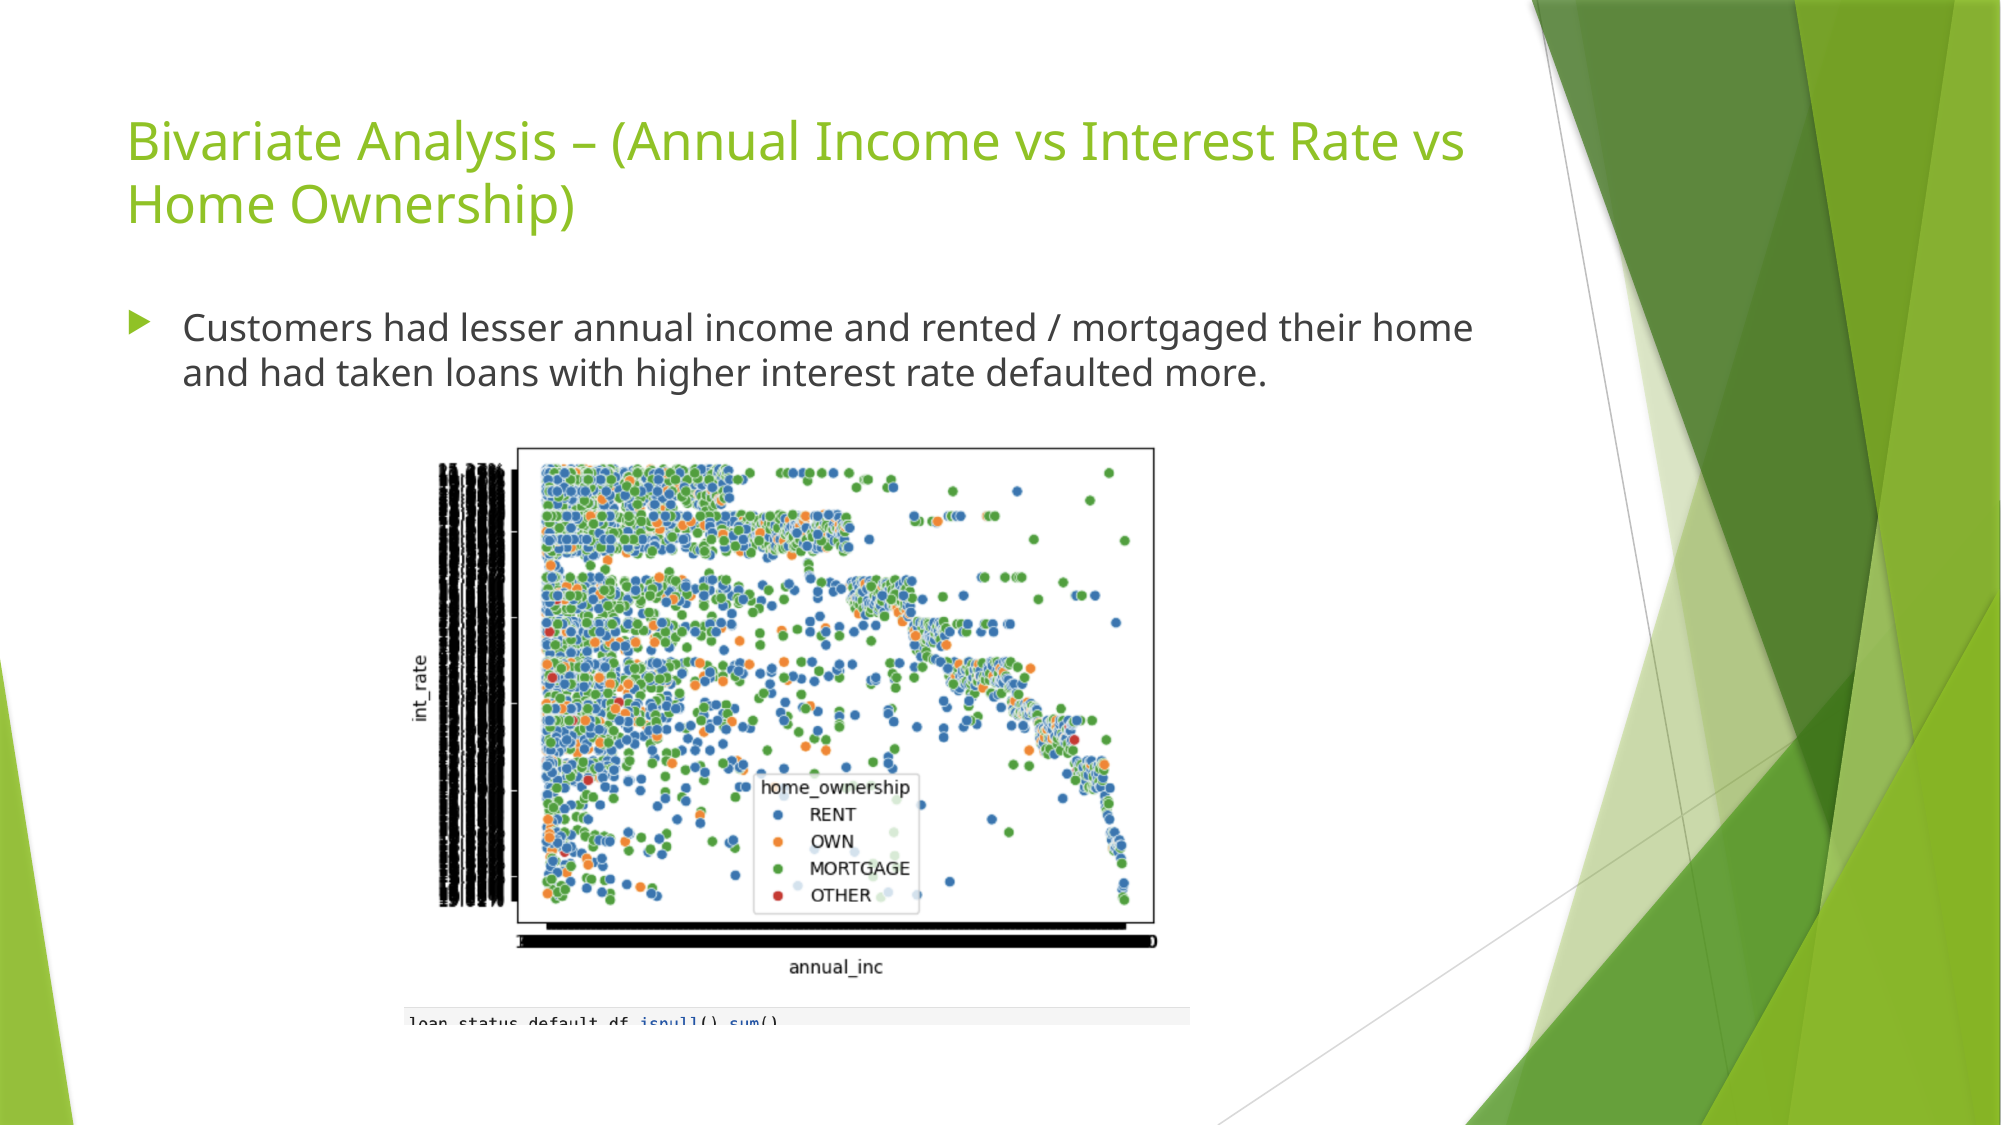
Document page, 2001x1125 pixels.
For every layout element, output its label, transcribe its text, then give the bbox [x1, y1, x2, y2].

title Bivariate Analysis – (Annual Income vs Interest Rate vs Home Ownership) [111, 99, 1522, 230]
list Customers had lesser annual income and rented / mortgaged their home and had taken loans with higher interest rate defaulted more. [111, 230, 1522, 945]
picture [403, 433, 1191, 1026]
